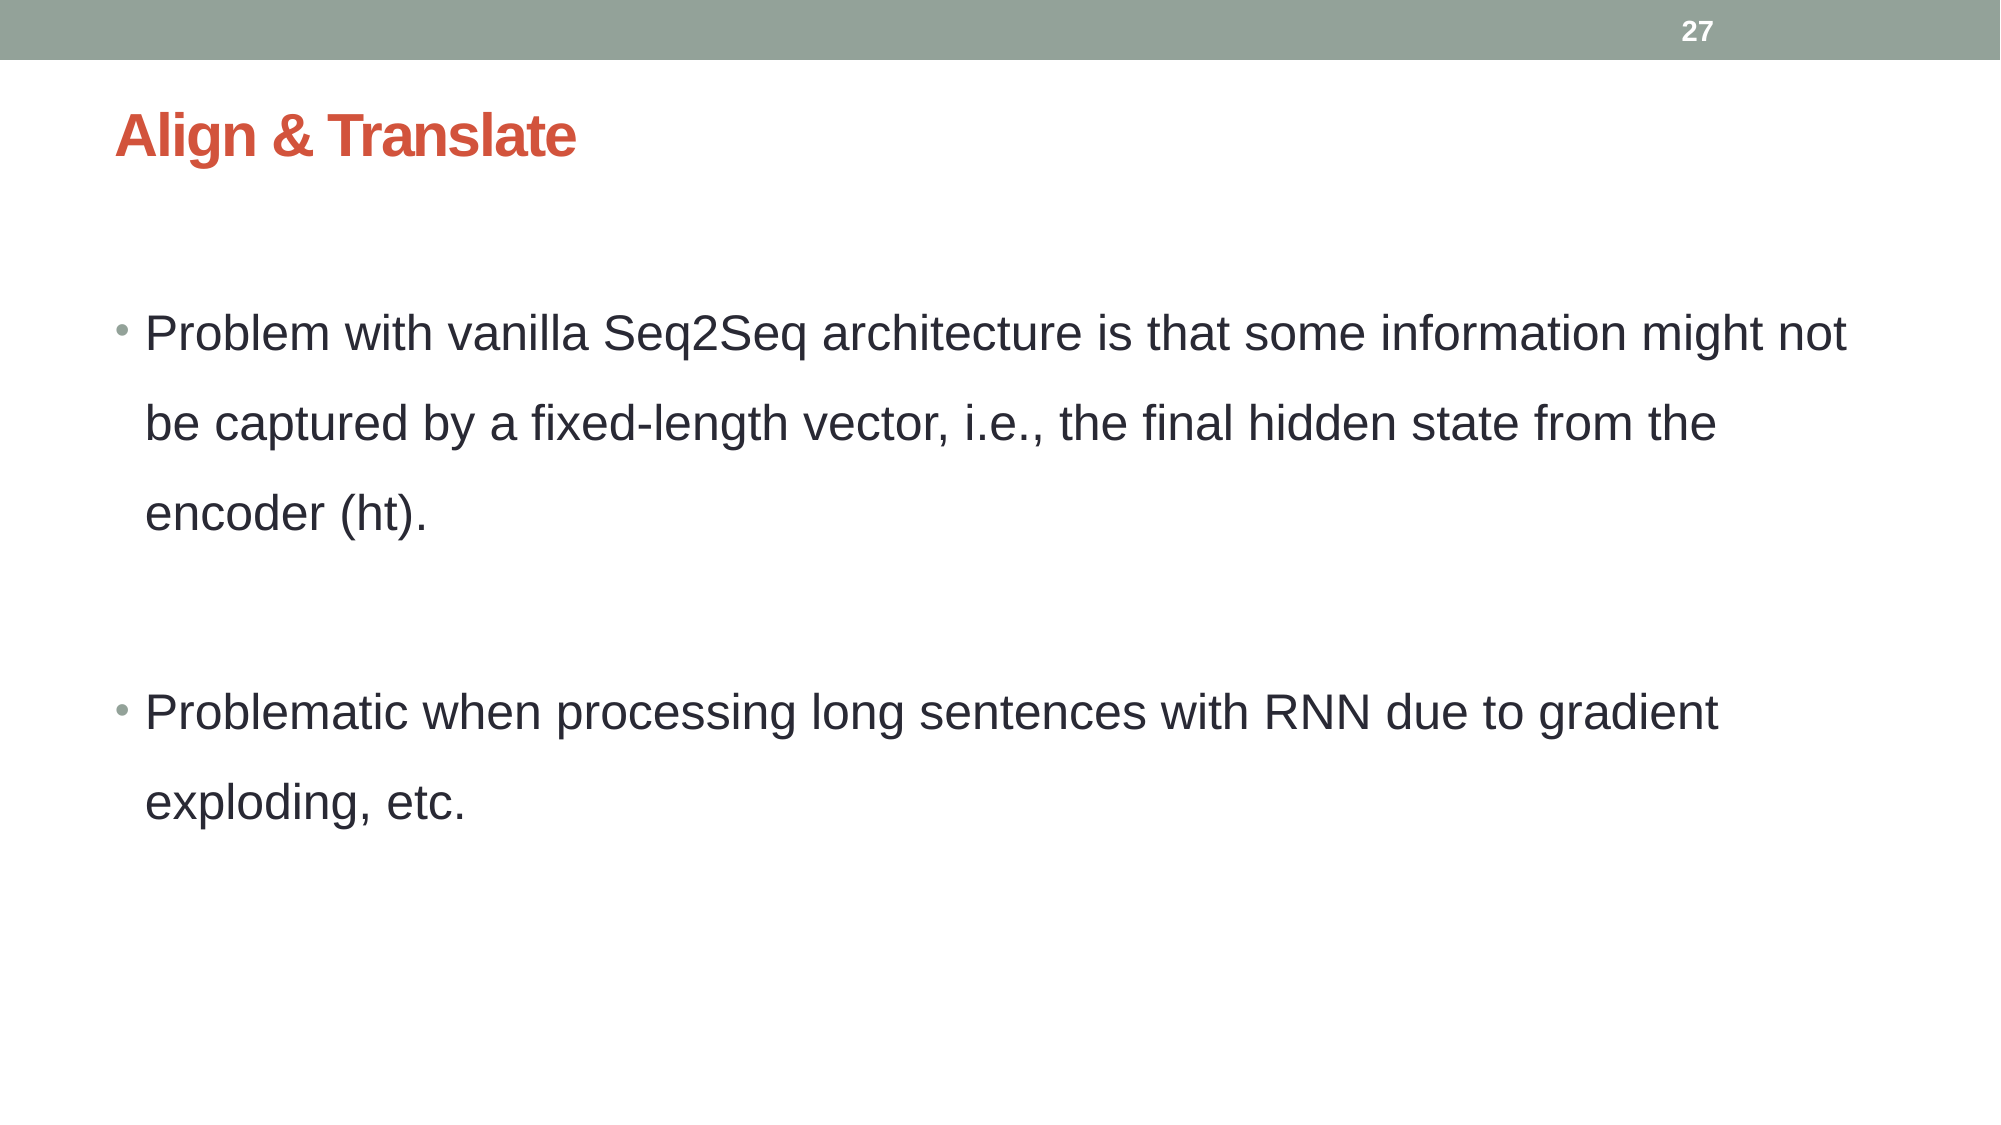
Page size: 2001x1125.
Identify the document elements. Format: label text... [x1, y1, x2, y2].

title Align & Translate [99, 87, 1900, 250]
list Problem with vanilla Seq2Seq architecture is that some information might not be captured by a fixed-length vector, i.e., the final hidden state from the encoder (ht). Problematic when processing long sentences with RNN due to gradient exploding, etc. [99, 262, 1900, 1063]
slide_number 27 [1666, 3, 1900, 57]
